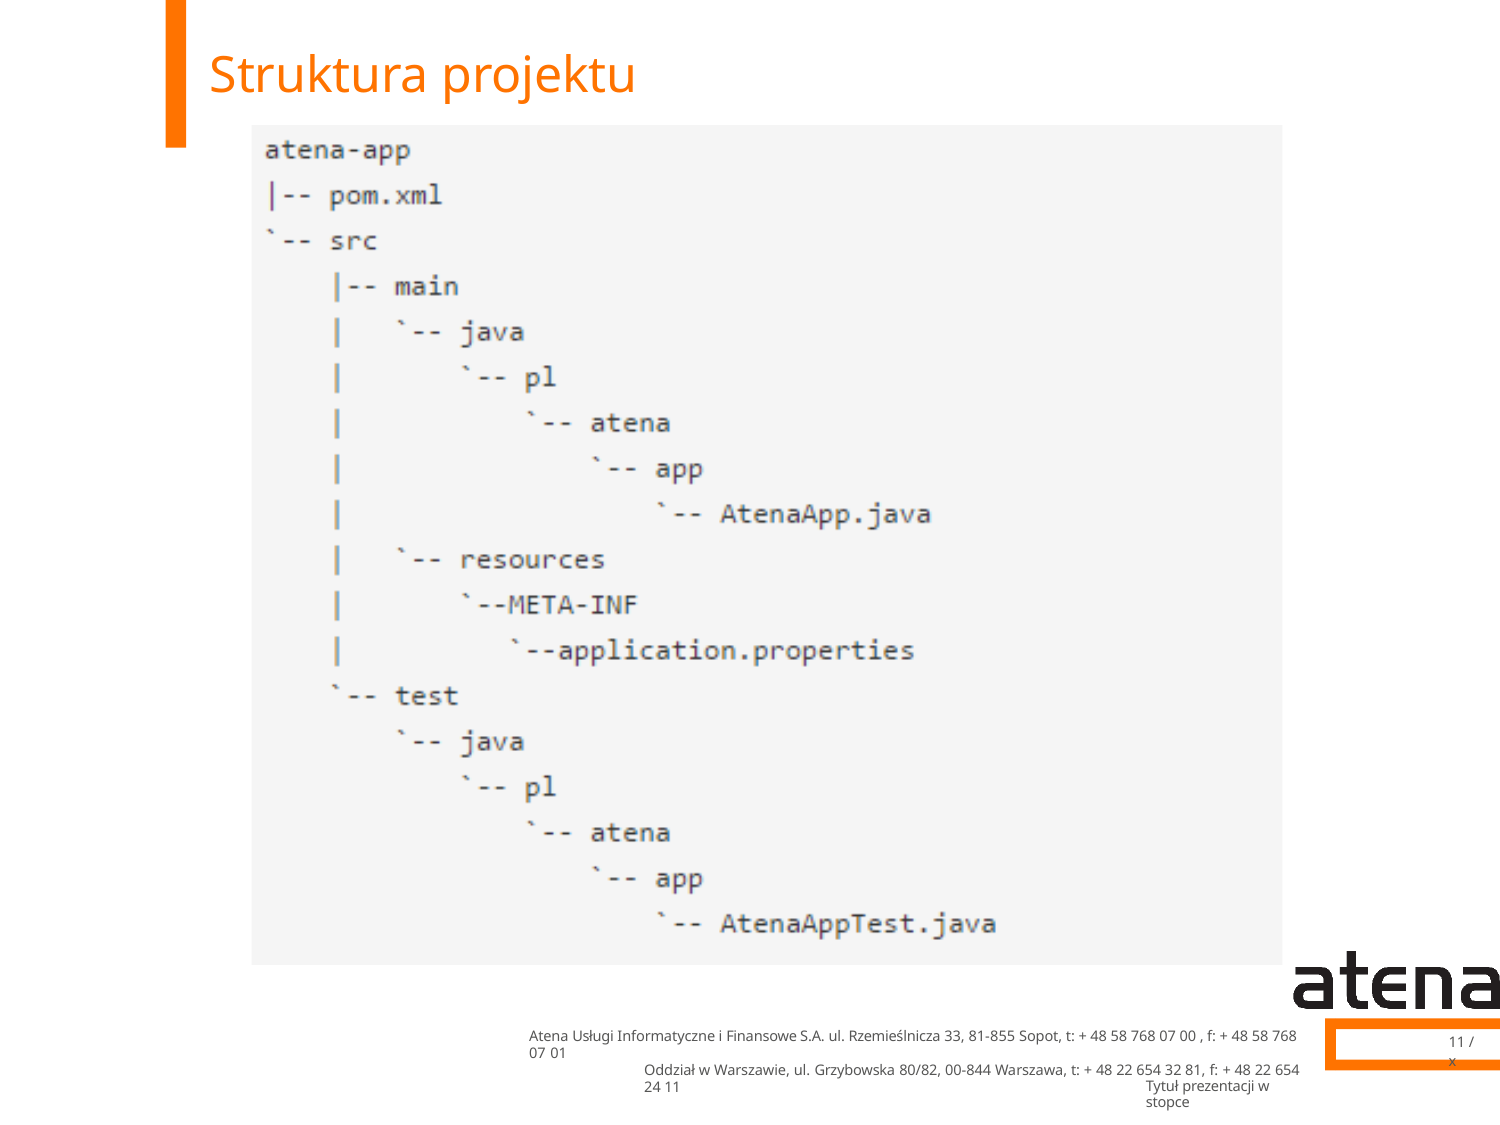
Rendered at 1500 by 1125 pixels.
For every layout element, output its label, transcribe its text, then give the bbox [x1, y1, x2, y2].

text_box [251, 125, 1283, 965]
picture [1293, 951, 1500, 1012]
slide_number 11 / x [1437, 1036, 1480, 1125]
title Struktura projektu [207, 42, 1293, 231]
footer Atena Usługi Informatyczne i Finansowe S.A. ul. Rzemieślnicza 33, 81-855 Sopot, t: + 48 58 768 07 00 , f: + 48 58 768 07 01 Oddział w Warszawie, ul. Grzybowska 80/82, 00-844 Warszawa, t: + 48 22 654 32 81, f: + 48 22 654 24 11 [527, 1027, 1313, 1125]
slide_number Tytuł prezentacji w stopce [1143, 1077, 1314, 1125]
